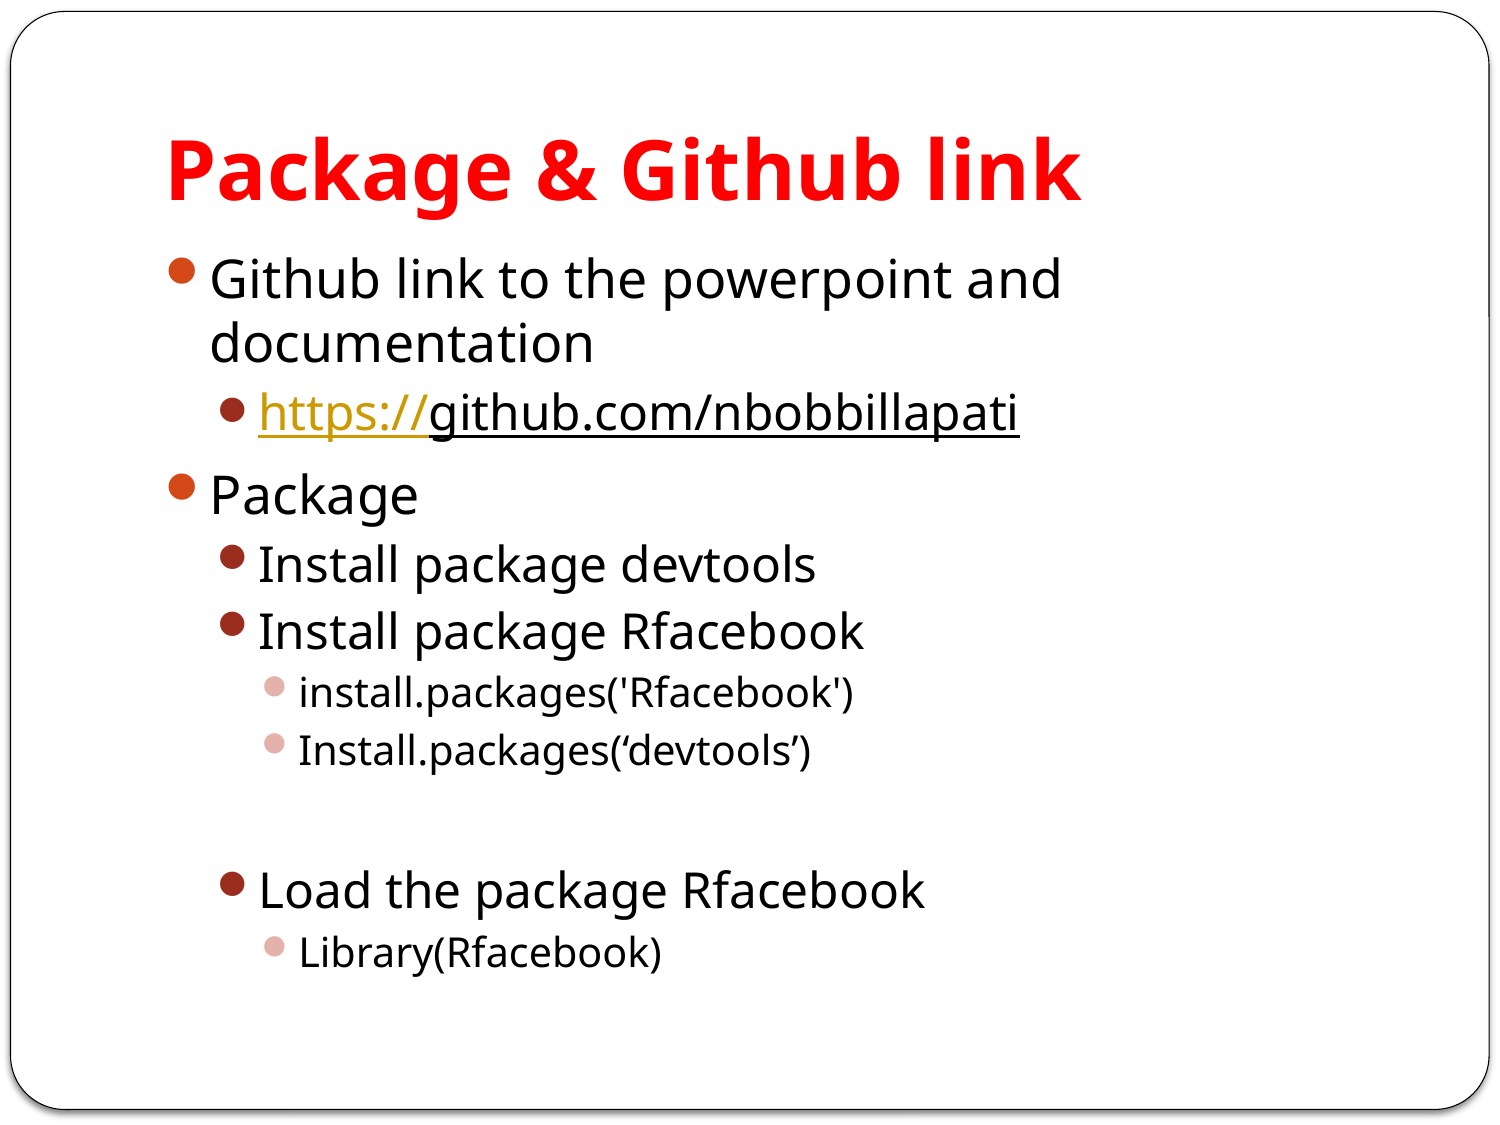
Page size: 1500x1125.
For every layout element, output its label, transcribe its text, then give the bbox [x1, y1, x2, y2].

list Github link to the powerpoint and documentation https://github.com/nbobbillapati Package Install package devtools Install package Rfacebook install.packages('Rfacebook') Install.packages(‘devtools’) Load the package Rfacebook Library(Rfacebook) [150, 237, 1425, 988]
title Package & Github link [150, 45, 1425, 233]
